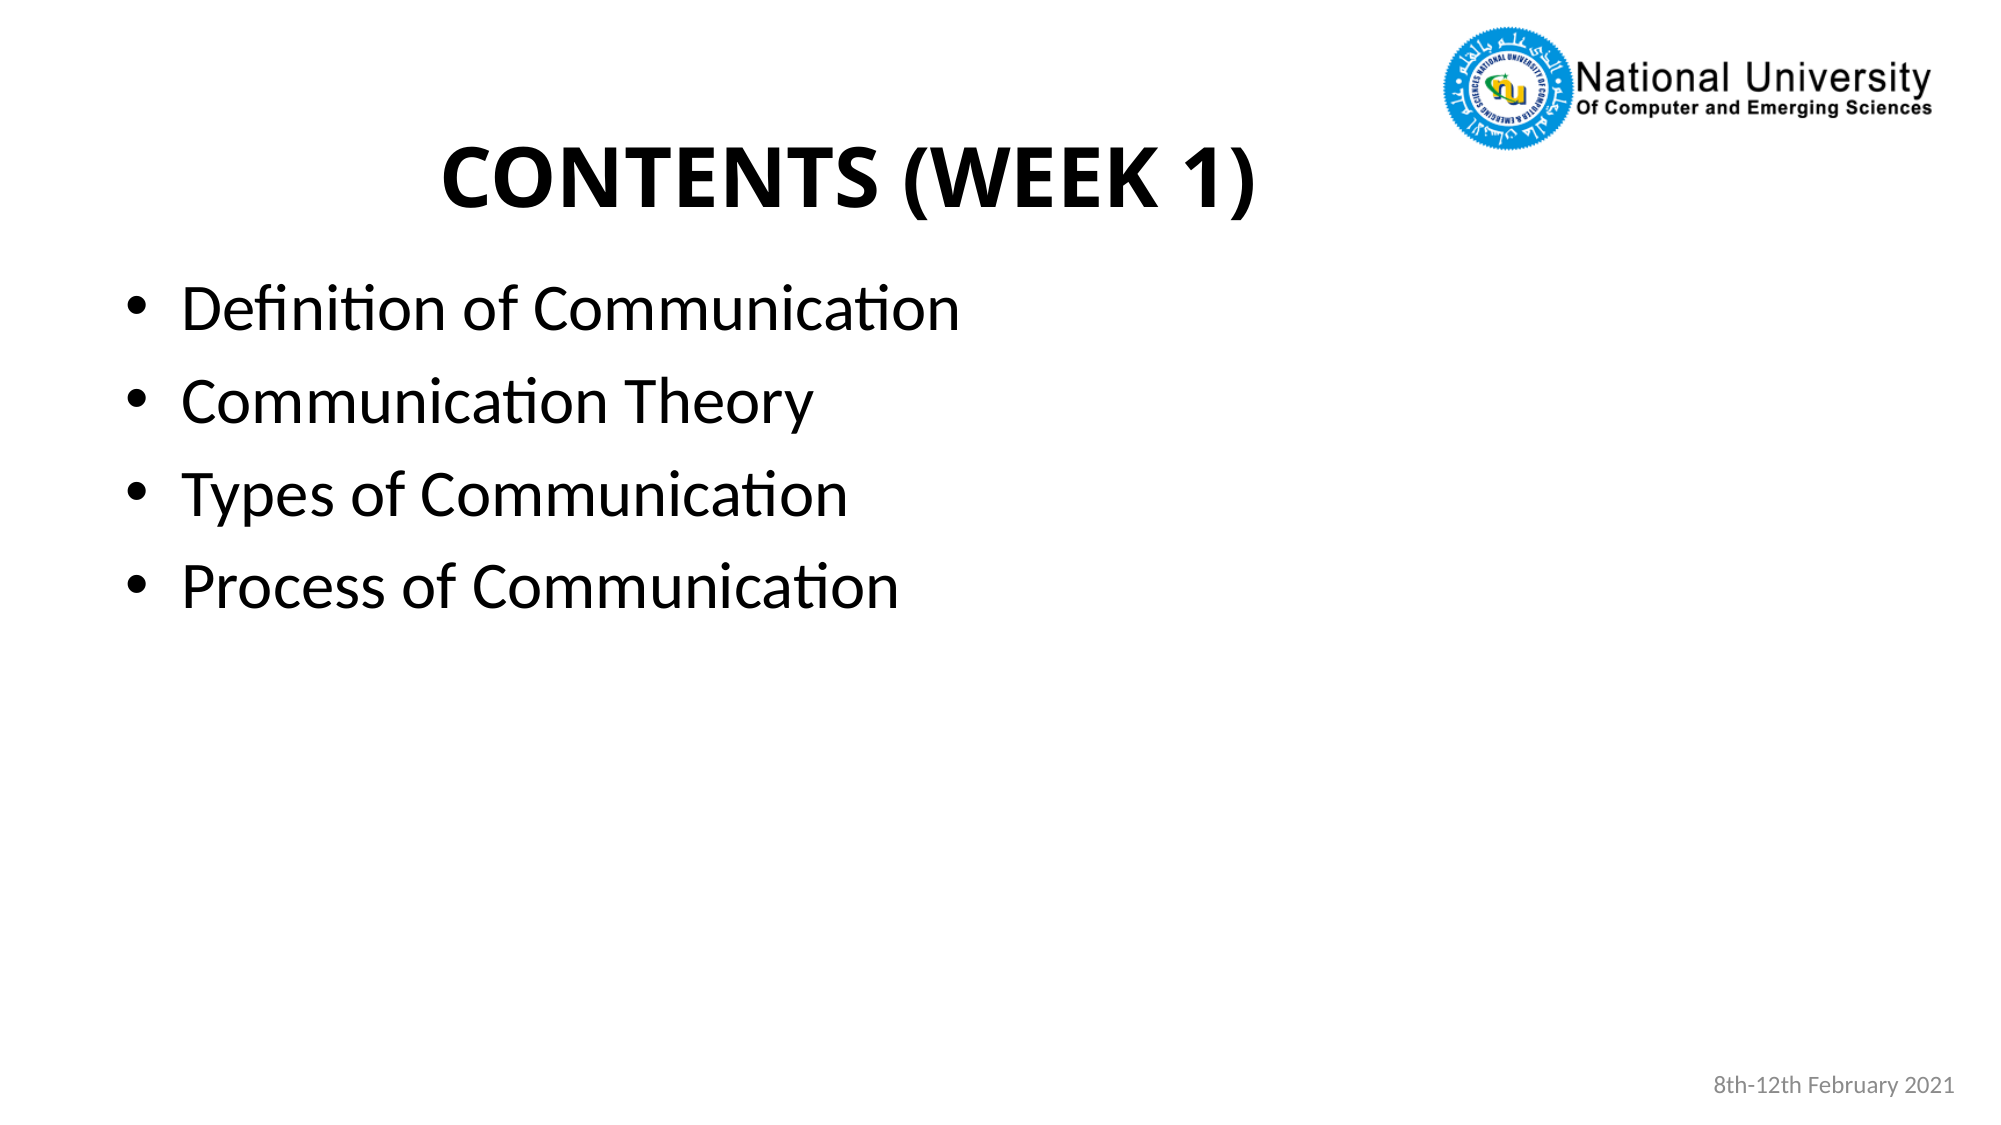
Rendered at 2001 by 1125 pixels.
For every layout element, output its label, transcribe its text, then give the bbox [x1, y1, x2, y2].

title CONTENTS (WEEK 1) [0, 42, 2000, 233]
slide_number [1698, 1054, 2000, 1114]
subtitle Definition of Communication Communication Theory Types of Communication Process of Communication [110, 265, 1769, 943]
picture [1441, 26, 1948, 151]
